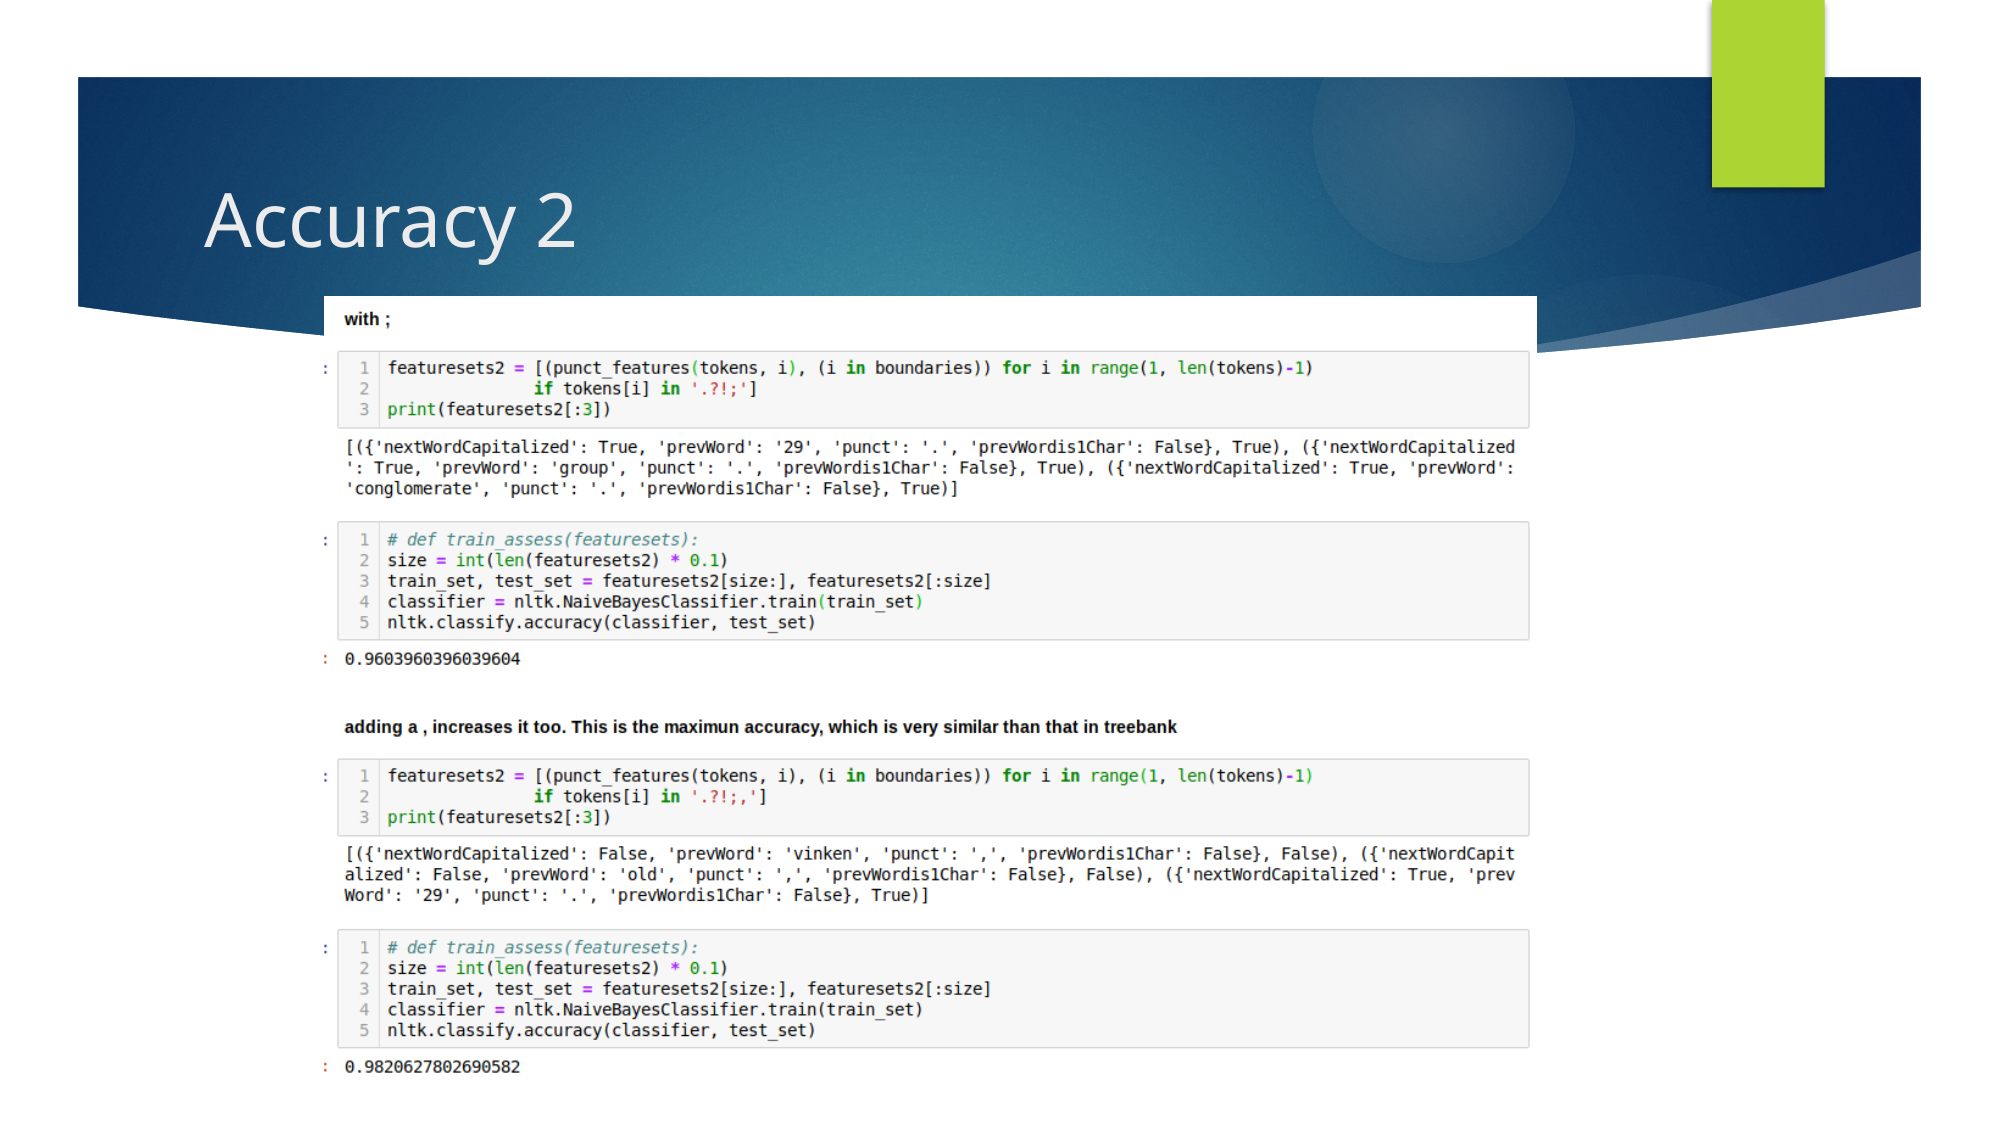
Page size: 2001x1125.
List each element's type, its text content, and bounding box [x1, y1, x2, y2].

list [324, 295, 1537, 1103]
title Accuracy 2 [189, 159, 1627, 276]
